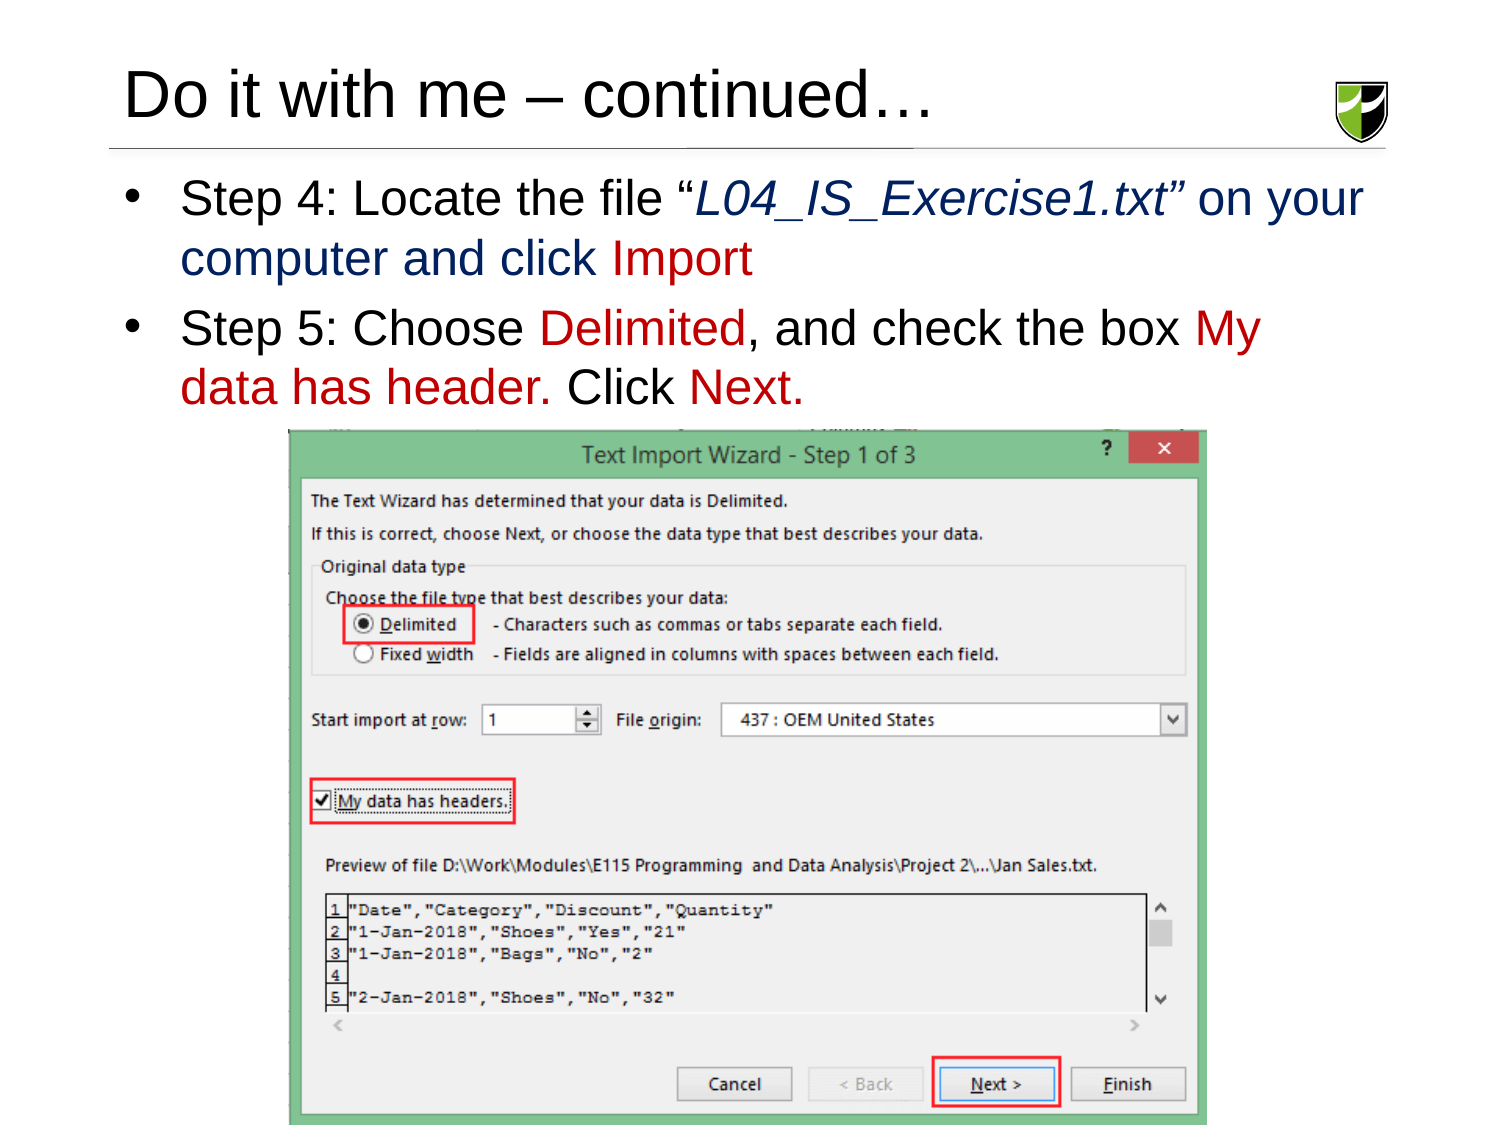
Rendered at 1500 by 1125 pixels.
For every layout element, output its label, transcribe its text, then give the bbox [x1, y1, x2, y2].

list Step 4: Locate the file “L04_IS_Exercise1.txt” on your computer and click Import Step 5: Choose Delimited, and check the box My data has header. Click Next. [109, 157, 1386, 450]
title Do it with me – continued… [109, 42, 1129, 143]
picture [1335, 75, 1393, 143]
picture [287, 429, 1207, 1125]
